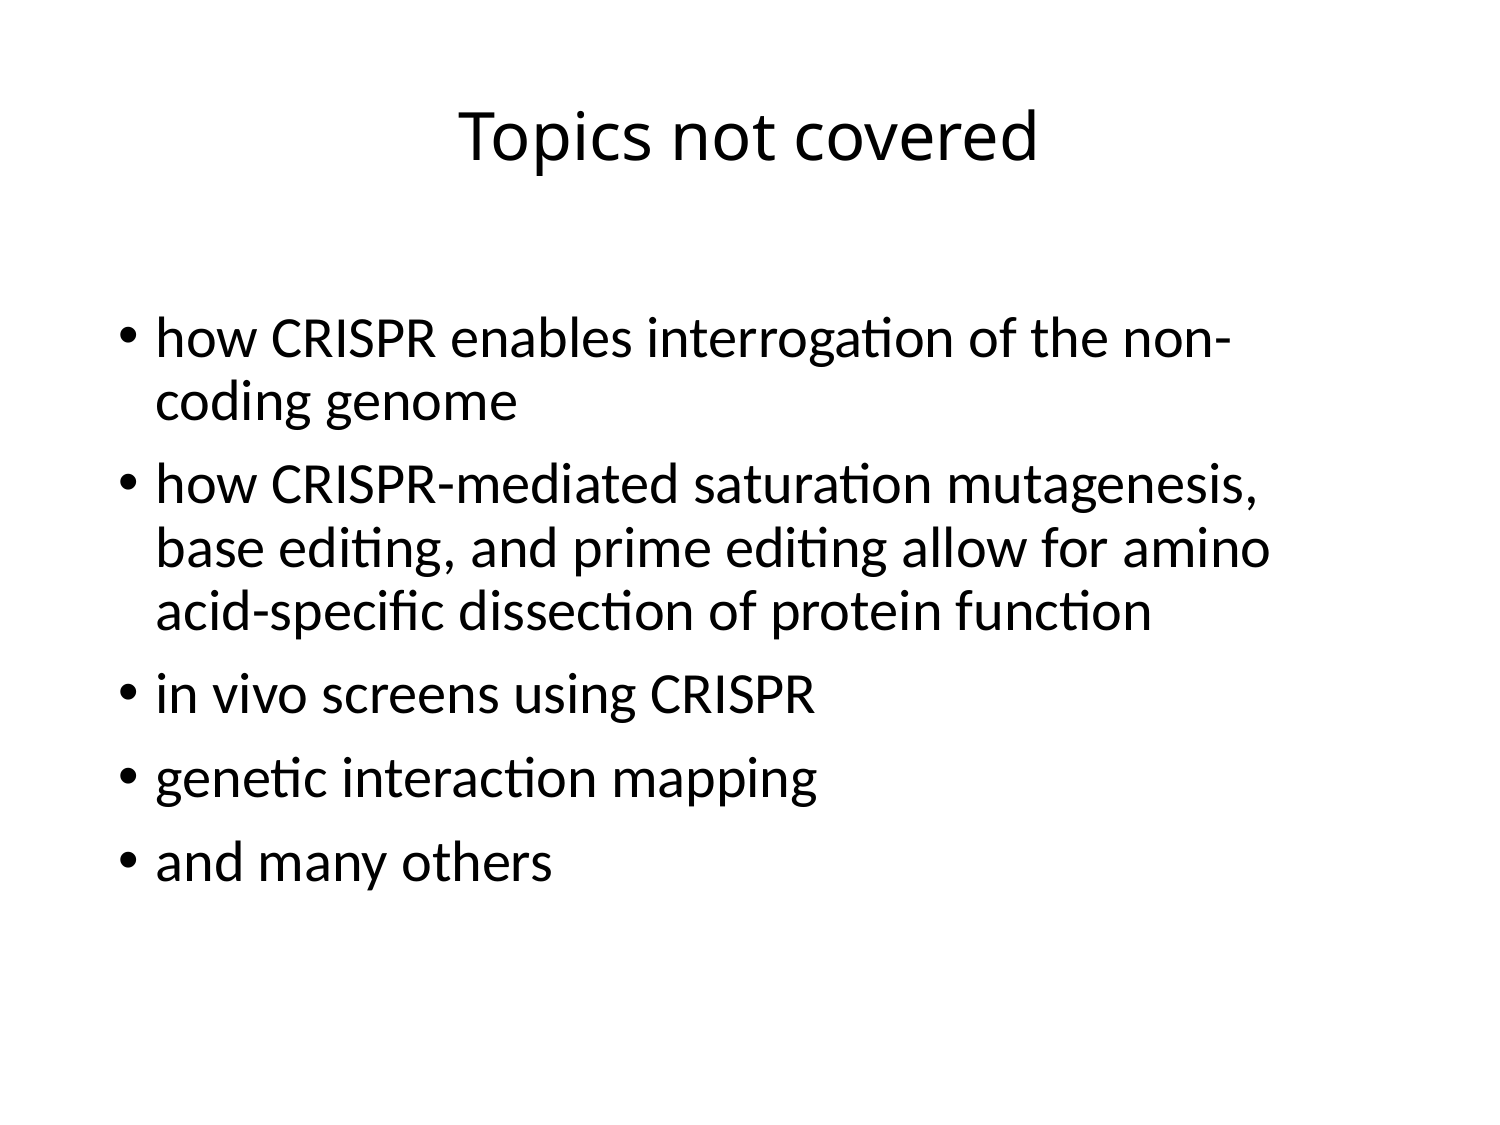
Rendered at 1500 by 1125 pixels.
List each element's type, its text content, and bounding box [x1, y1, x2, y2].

title Topics not covered [0, 29, 1500, 248]
list how CRISPR enables interrogation of the non-coding genome how CRISPR-mediated saturation mutagenesis, base editing, and prime editing allow for amino acid-specific dissection of protein function in vivo screens using CRISPR genetic interaction mapping and many others [103, 299, 1397, 1014]
